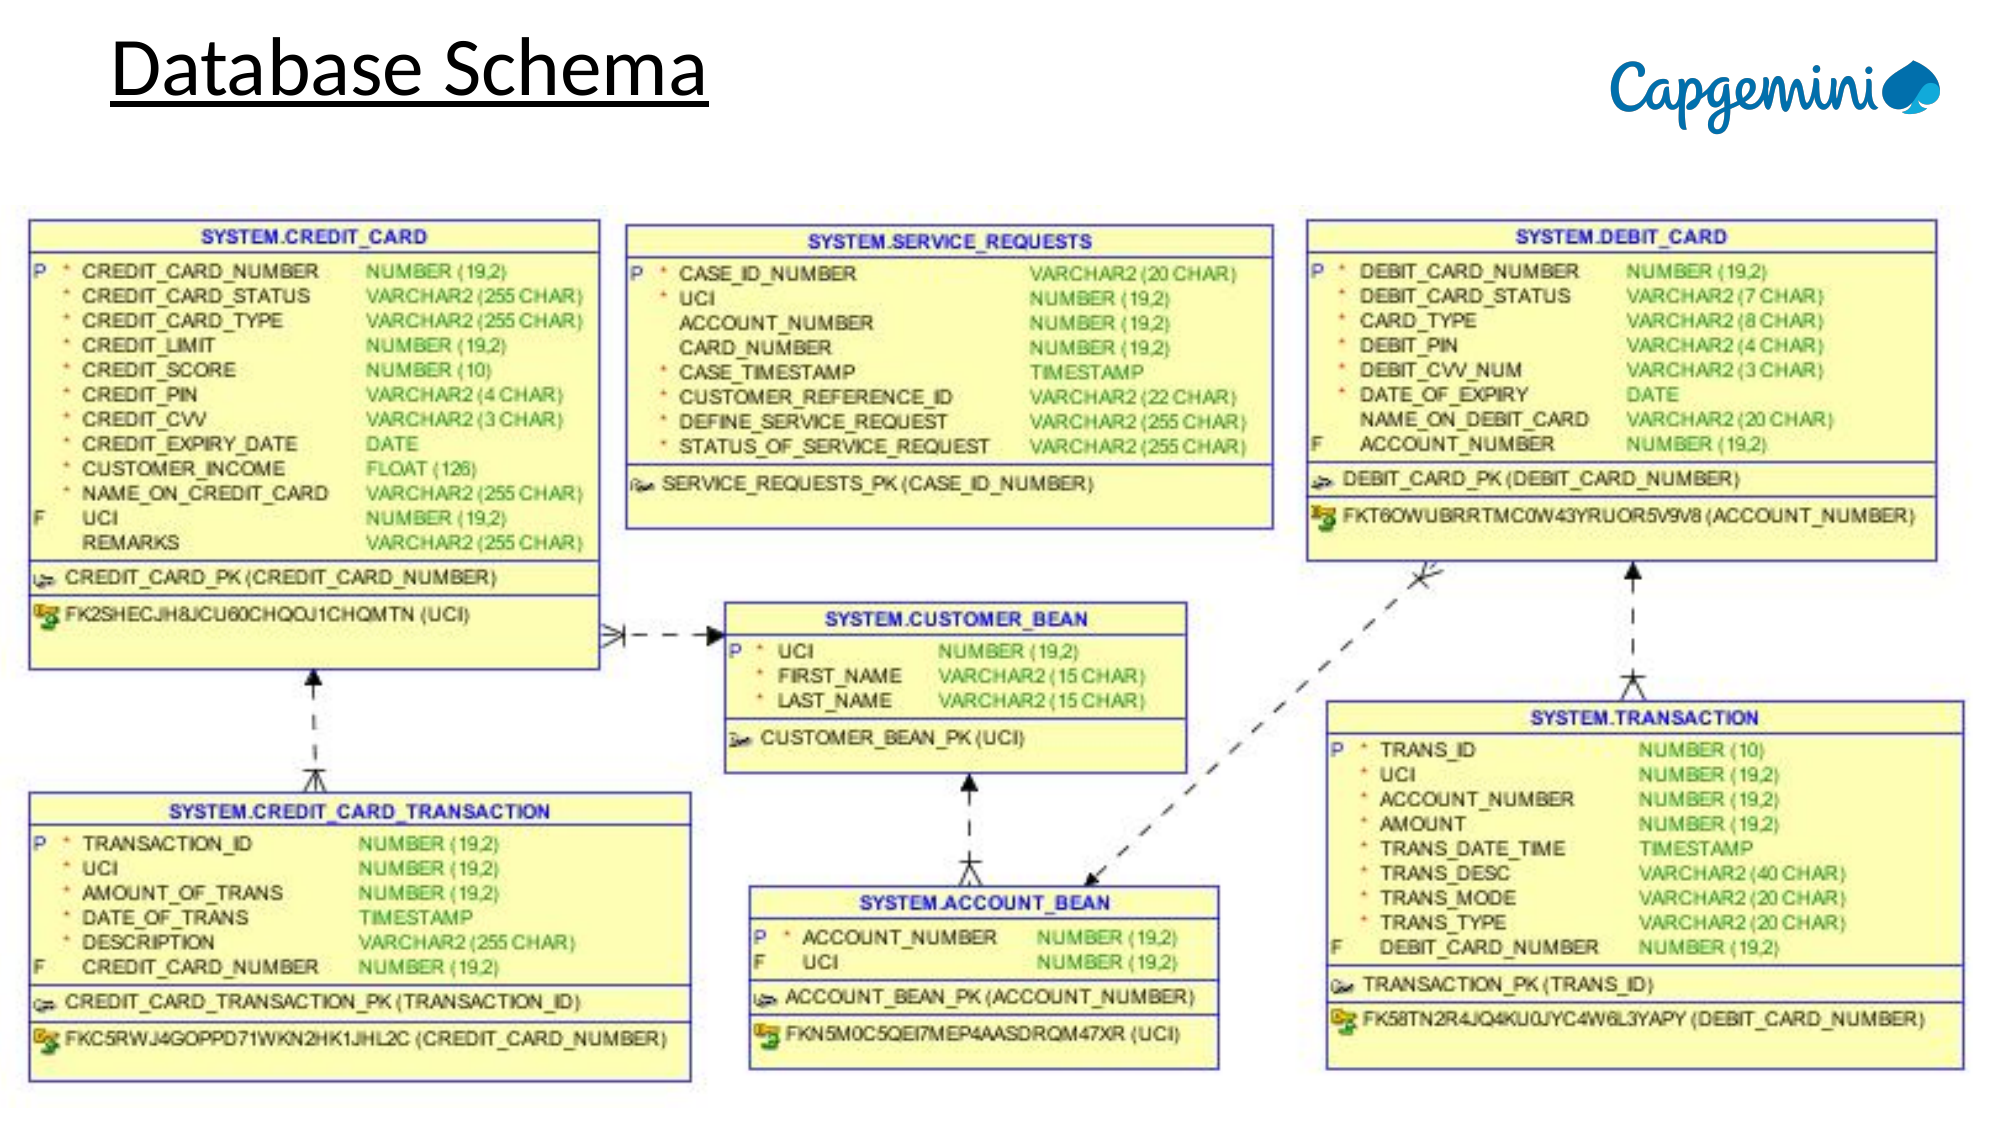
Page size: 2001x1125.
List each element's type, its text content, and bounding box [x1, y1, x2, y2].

picture [1593, 49, 1962, 146]
title Database Schema [94, 0, 1540, 138]
picture [0, 205, 2000, 1108]
